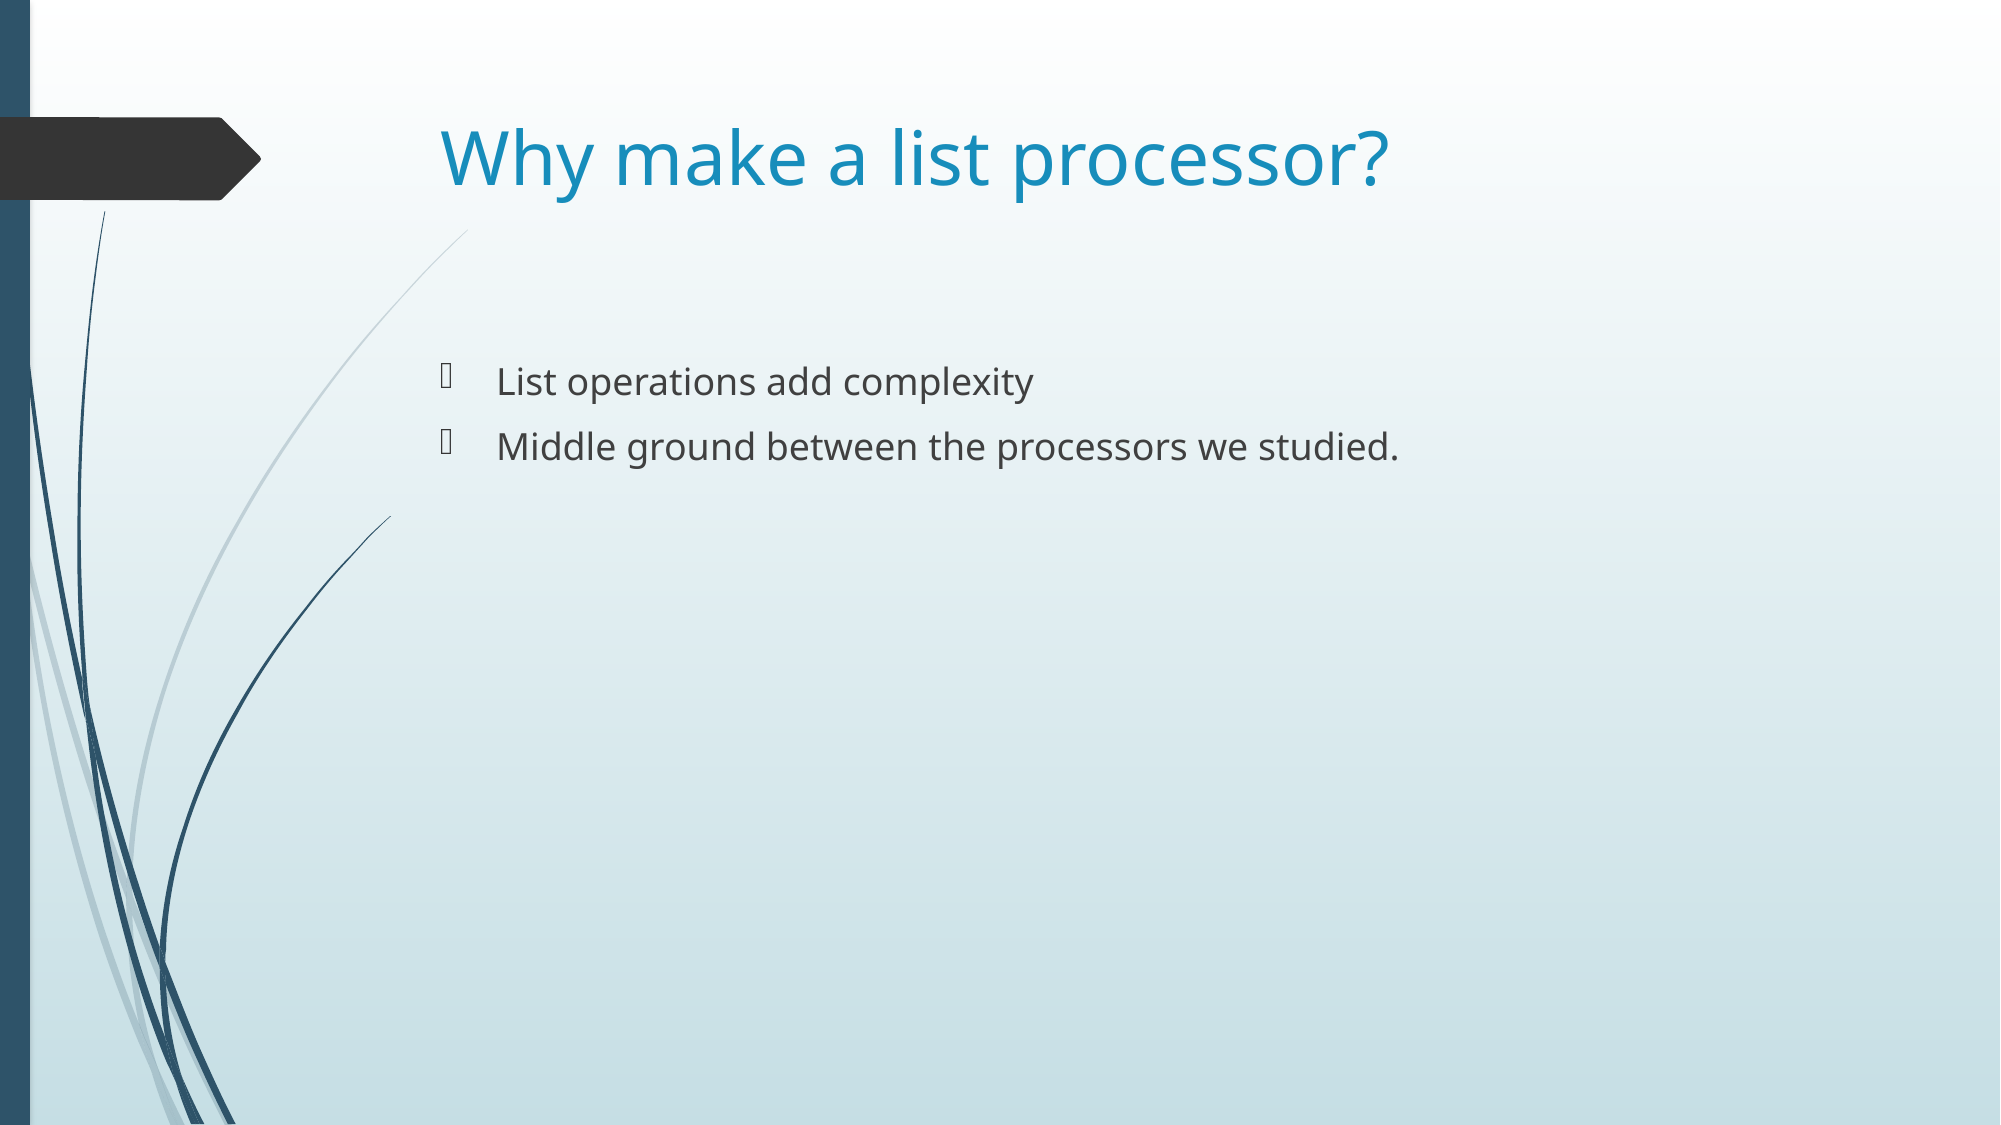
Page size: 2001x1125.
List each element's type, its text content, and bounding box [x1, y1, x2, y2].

list List operations add complexity Middle ground between the processors we studied. [424, 350, 1888, 970]
title Why make a list processor? [425, 102, 1888, 313]
